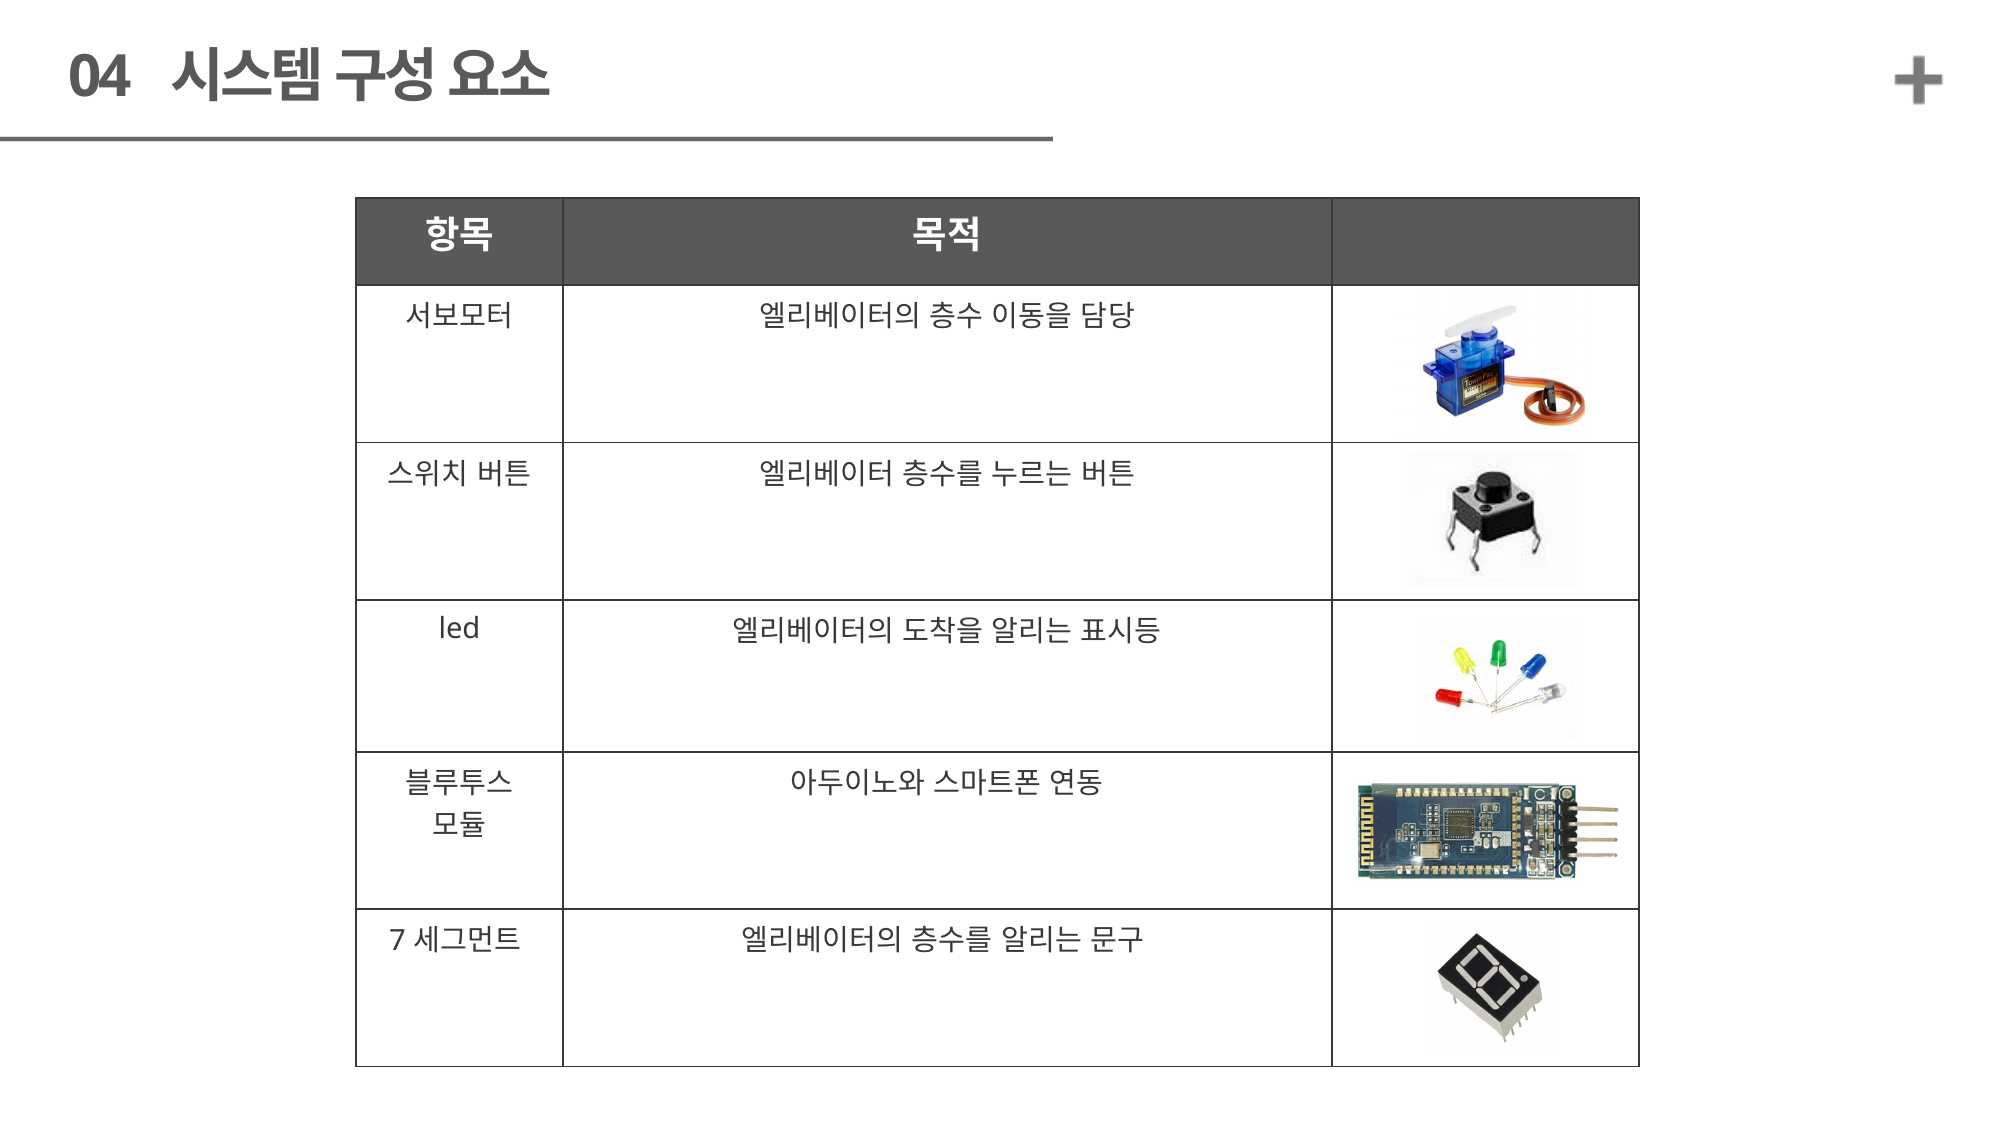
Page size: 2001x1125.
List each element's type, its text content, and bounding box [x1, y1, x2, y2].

table_header 항목 [357, 199, 562, 284]
table_cell [1333, 601, 1638, 751]
text_box 04 시스템 구성 요소 [53, 31, 567, 116]
table_cell 엘리베이터의 층수 이동을 담당 [564, 286, 1331, 442]
table_cell 7세그먼트 [357, 910, 562, 1066]
table_cell [1333, 286, 1638, 442]
table_cell led [357, 601, 562, 751]
picture [0, 130, 1053, 147]
table_cell [1333, 443, 1638, 599]
table_header [1333, 199, 1638, 284]
table_cell 아두이노와 스마트폰 연동 [564, 753, 1331, 908]
table_cell 스위치 버튼 [357, 443, 562, 599]
picture [1407, 450, 1577, 587]
table_cell [1333, 753, 1638, 908]
picture [1396, 293, 1587, 439]
picture [1429, 926, 1555, 1049]
picture [1853, 0, 2000, 219]
table_cell 엘리베이터의 도착을 알리는 표시등 [564, 601, 1331, 751]
table_cell 엘리베이터의 층수를 알리는 문구 [564, 910, 1331, 1066]
table_cell 서보모터 [357, 286, 562, 442]
table_cell [1333, 910, 1638, 1066]
table_cell 블루투스 모듈 [357, 753, 562, 908]
text_box [1563, 1035, 1993, 1113]
table_header 목적 [564, 199, 1331, 284]
picture [1417, 618, 1577, 738]
picture [1352, 772, 1626, 886]
table_cell 엘리베이터 층수를 누르는 버튼 [564, 443, 1331, 599]
